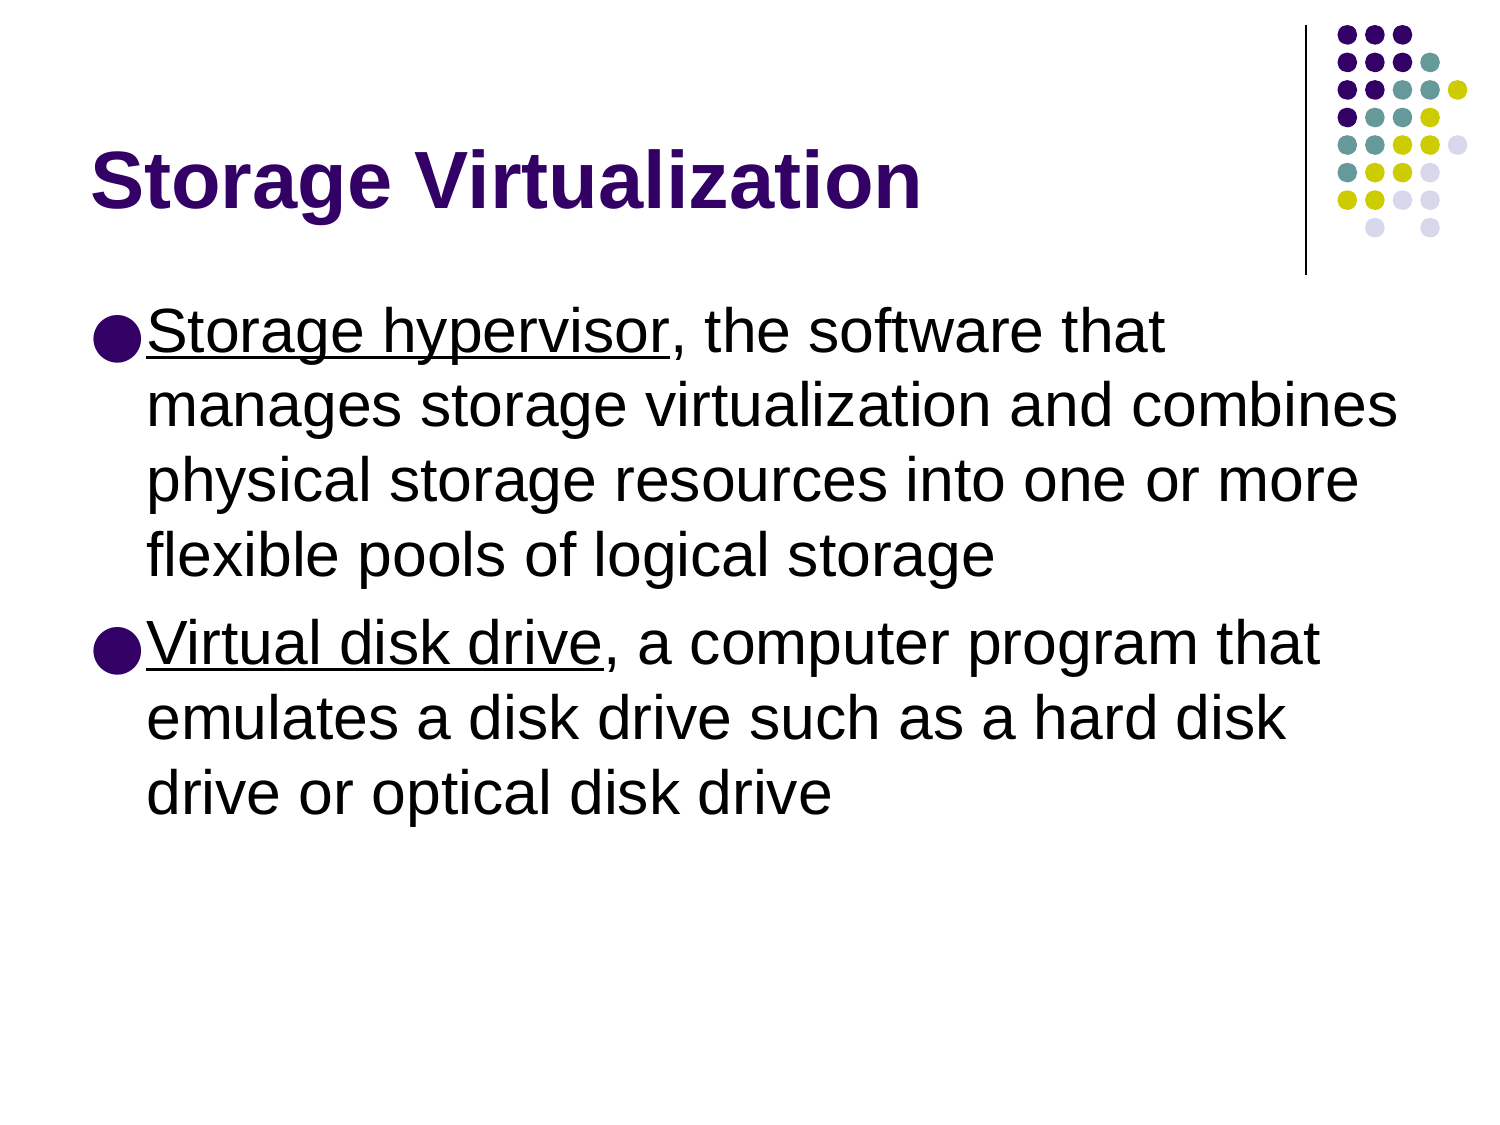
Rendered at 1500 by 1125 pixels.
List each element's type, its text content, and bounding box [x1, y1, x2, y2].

list Storage hypervisor, the software that manages storage virtualization and combines physical storage resources into one or more flexible pools of logical storage Virtual disk drive, a computer program that emulates a disk drive such as a hard disk drive or optical disk drive [75, 282, 1425, 1006]
title Storage Virtualization [75, 20, 1313, 233]
